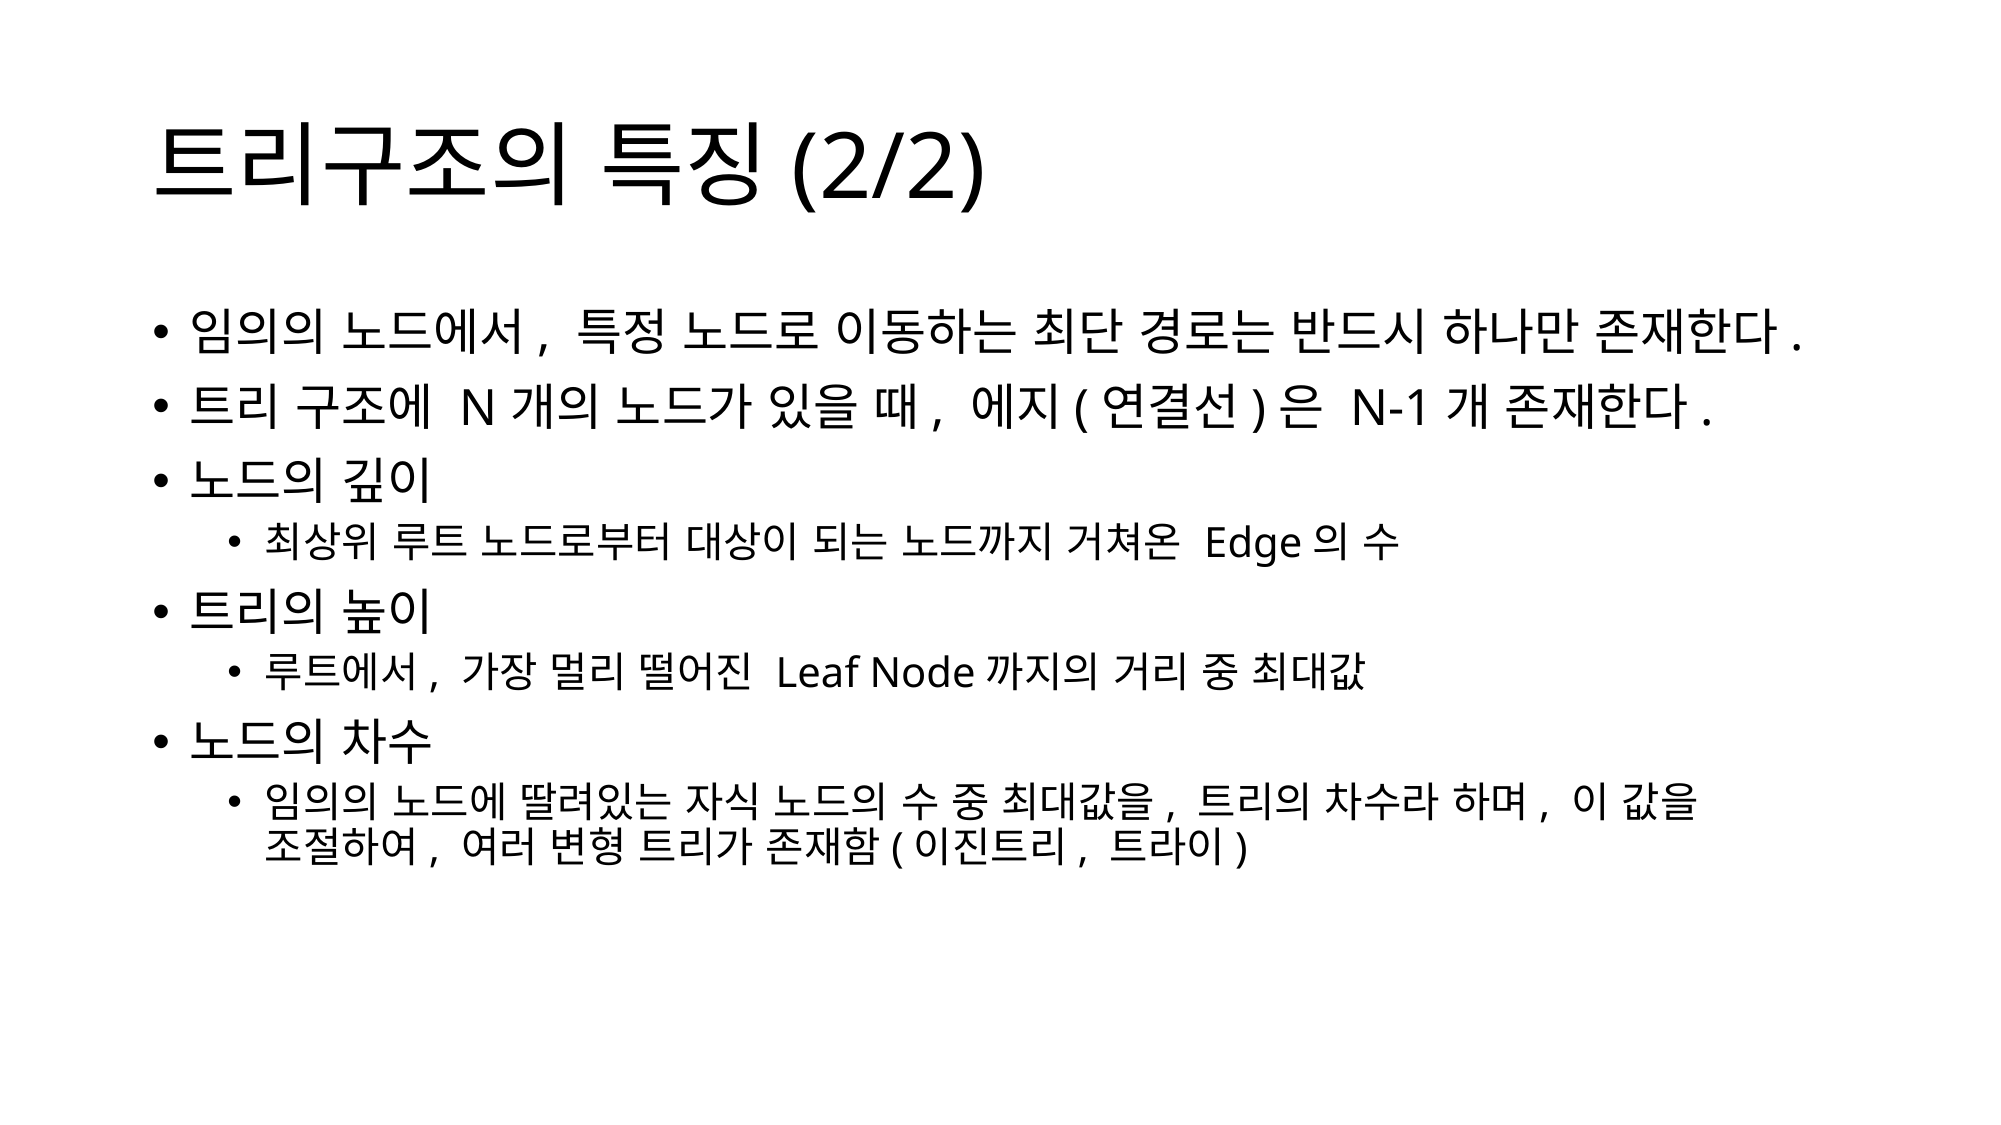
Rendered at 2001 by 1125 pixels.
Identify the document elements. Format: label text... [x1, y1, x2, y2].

list 임의의 노드에서, 특정 노드로 이동하는 최단 경로는 반드시 하나만 존재한다. 트리 구조에 N개의 노드가 있을 때, 에지(연결선)은 N-1개 존재한다. 노드의 깊이 최상위 루트 노드로부터 대상이 되는 노드까지 거쳐온 Edge의 수 트리의 높이 루트에서, 가장 멀리 떨어진 Leaf Node까지의 거리 중 최대값 노드의 차수 임의의 노드에 딸려있는 자식 노드의 수 중 최대값을, 트리의 차수라 하며, 이 값을 조절하여, 여러 변형 트리가 존재함(이진트리, 트라이) [137, 299, 1863, 1014]
title 트리구조의 특징(2/2) [137, 59, 1863, 278]
